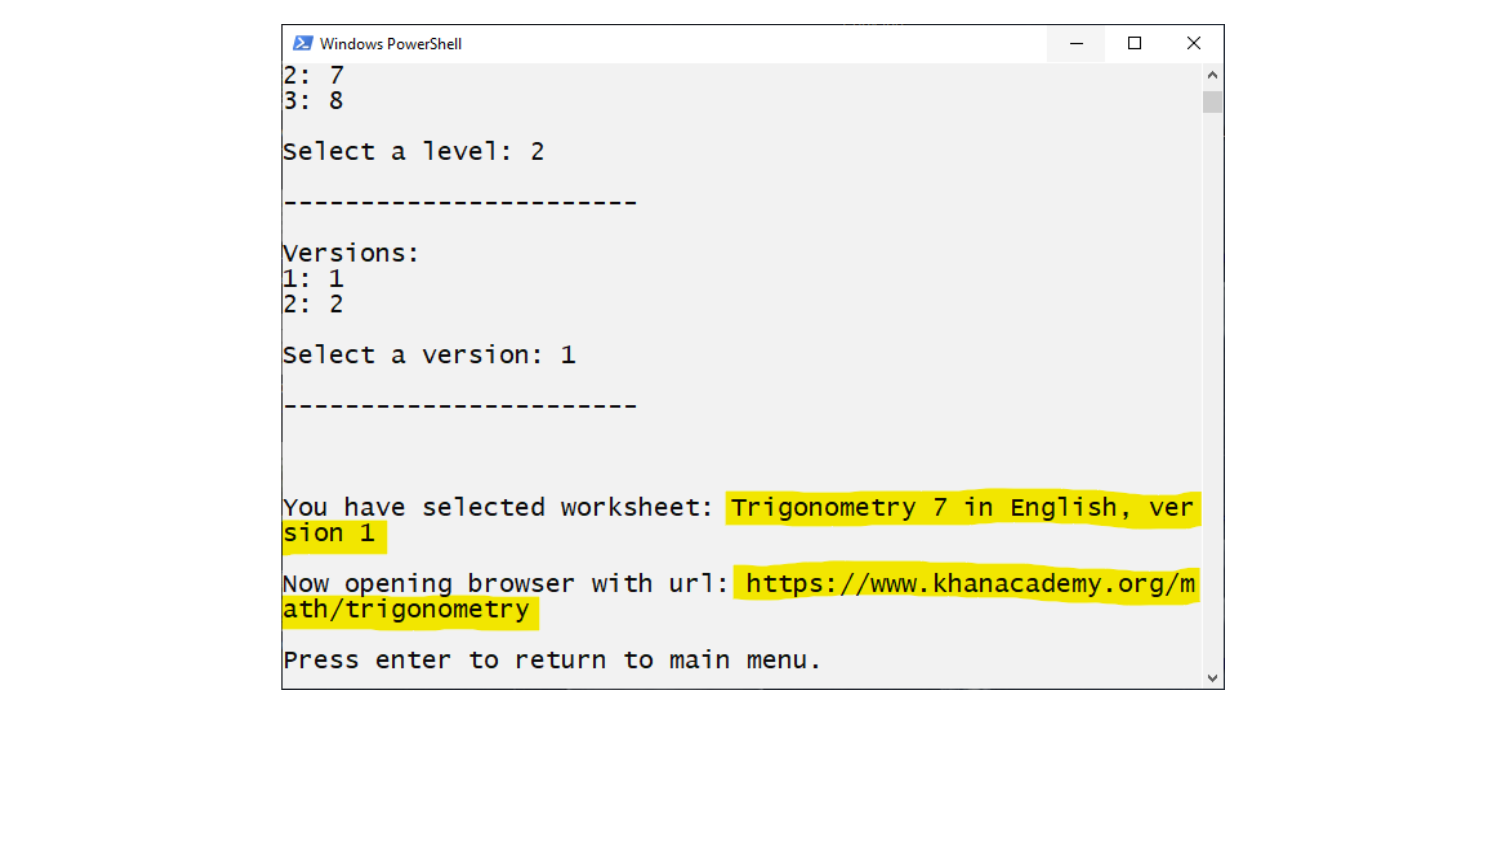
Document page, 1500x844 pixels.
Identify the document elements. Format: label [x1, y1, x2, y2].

picture [275, 24, 1225, 690]
